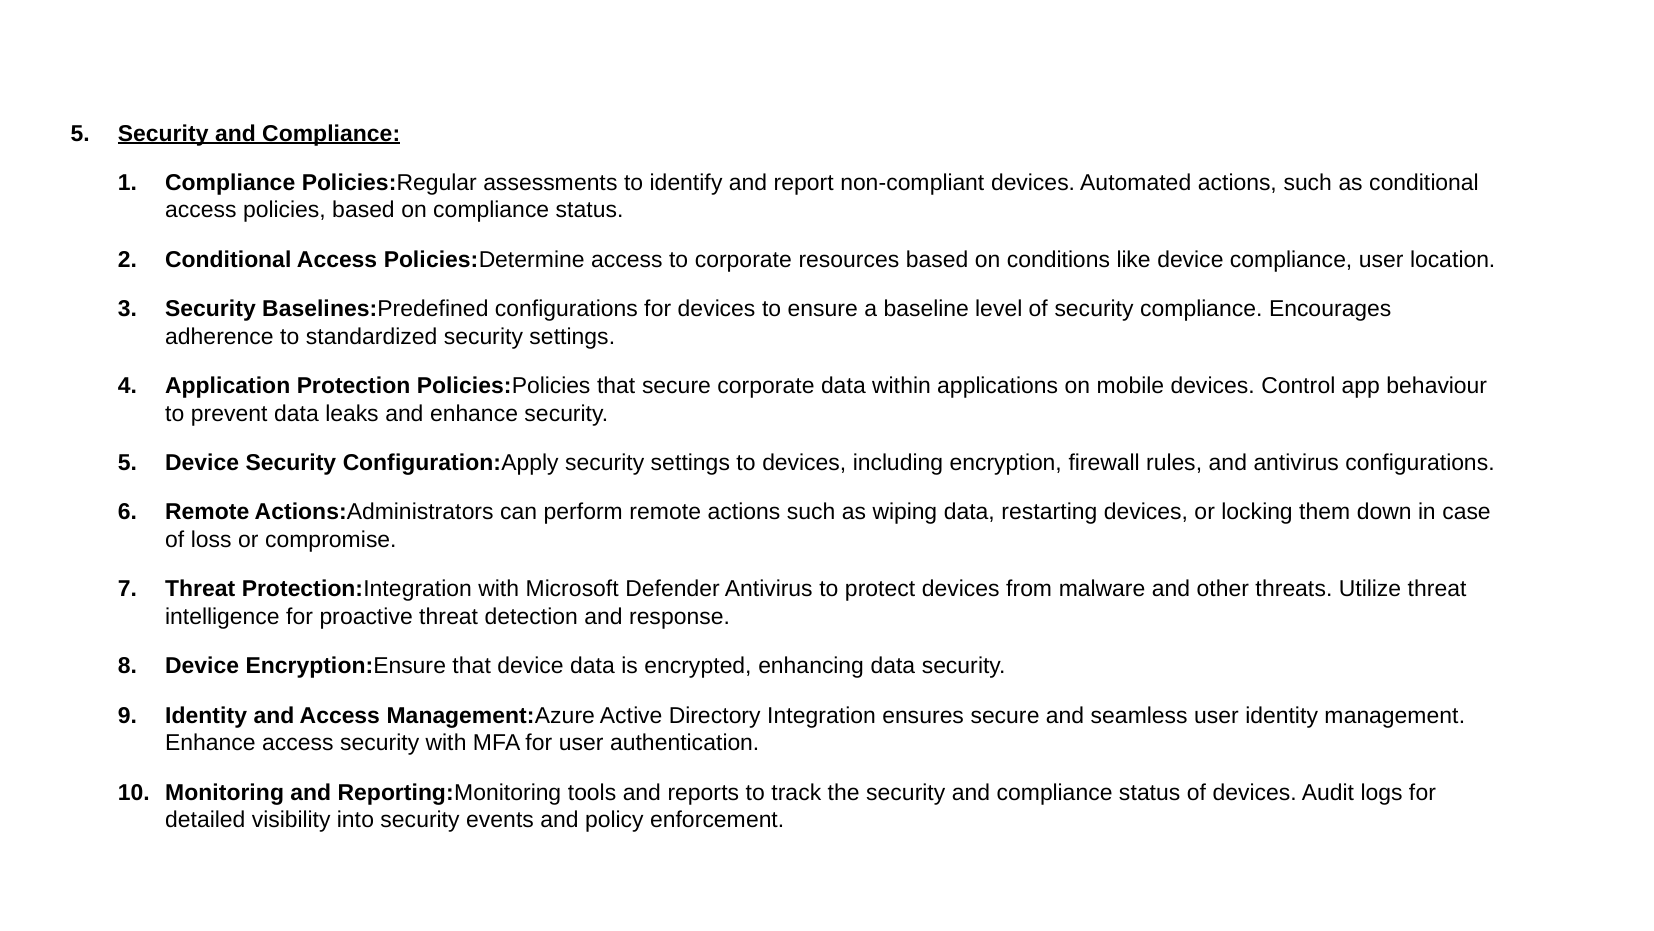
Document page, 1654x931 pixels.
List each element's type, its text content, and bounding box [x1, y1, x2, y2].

subtitle Security and Compliance: Compliance Policies:Regular assessments to identify and report non-compliant devices. Automated actions, such as conditional access policies, based on compliance status. Conditional Access Policies:Determine access to corporate resources based on conditions like device compliance, user location. Security Baselines:Predefined configurations for devices to ensure a baseline level of security compliance. Encourages adherence to standardized security settings. Application Protection Policies:Policies that secure corporate data within applications on mobile devices. Control app behaviour to prevent data leaks and enhance security. Device Security Configuration:Apply security settings to devices, including encryption, firewall rules, and antivirus configurations. Remote Actions:Administrators can perform remote actions such as wiping data, restarting devices, or locking them down in case of loss or compromise. Threat Protection:Integration with Microsoft Defender Antivirus to protect devices from malware and other threats. Utilize threat intelligence for proactive threat detection and response. Device Encryption:Ensure that device data is encrypted, enhancing data security. Identity and Access Management:Azure Active Directory Integration ensures secure and seamless user identity management. Enhance access security with MFA for user authentication. Monitoring and Reporting:Monitoring tools and reports to track the security and compliance status of devices. Audit logs for detailed visibility into security events and policy enforcement. [70, 118, 1506, 886]
